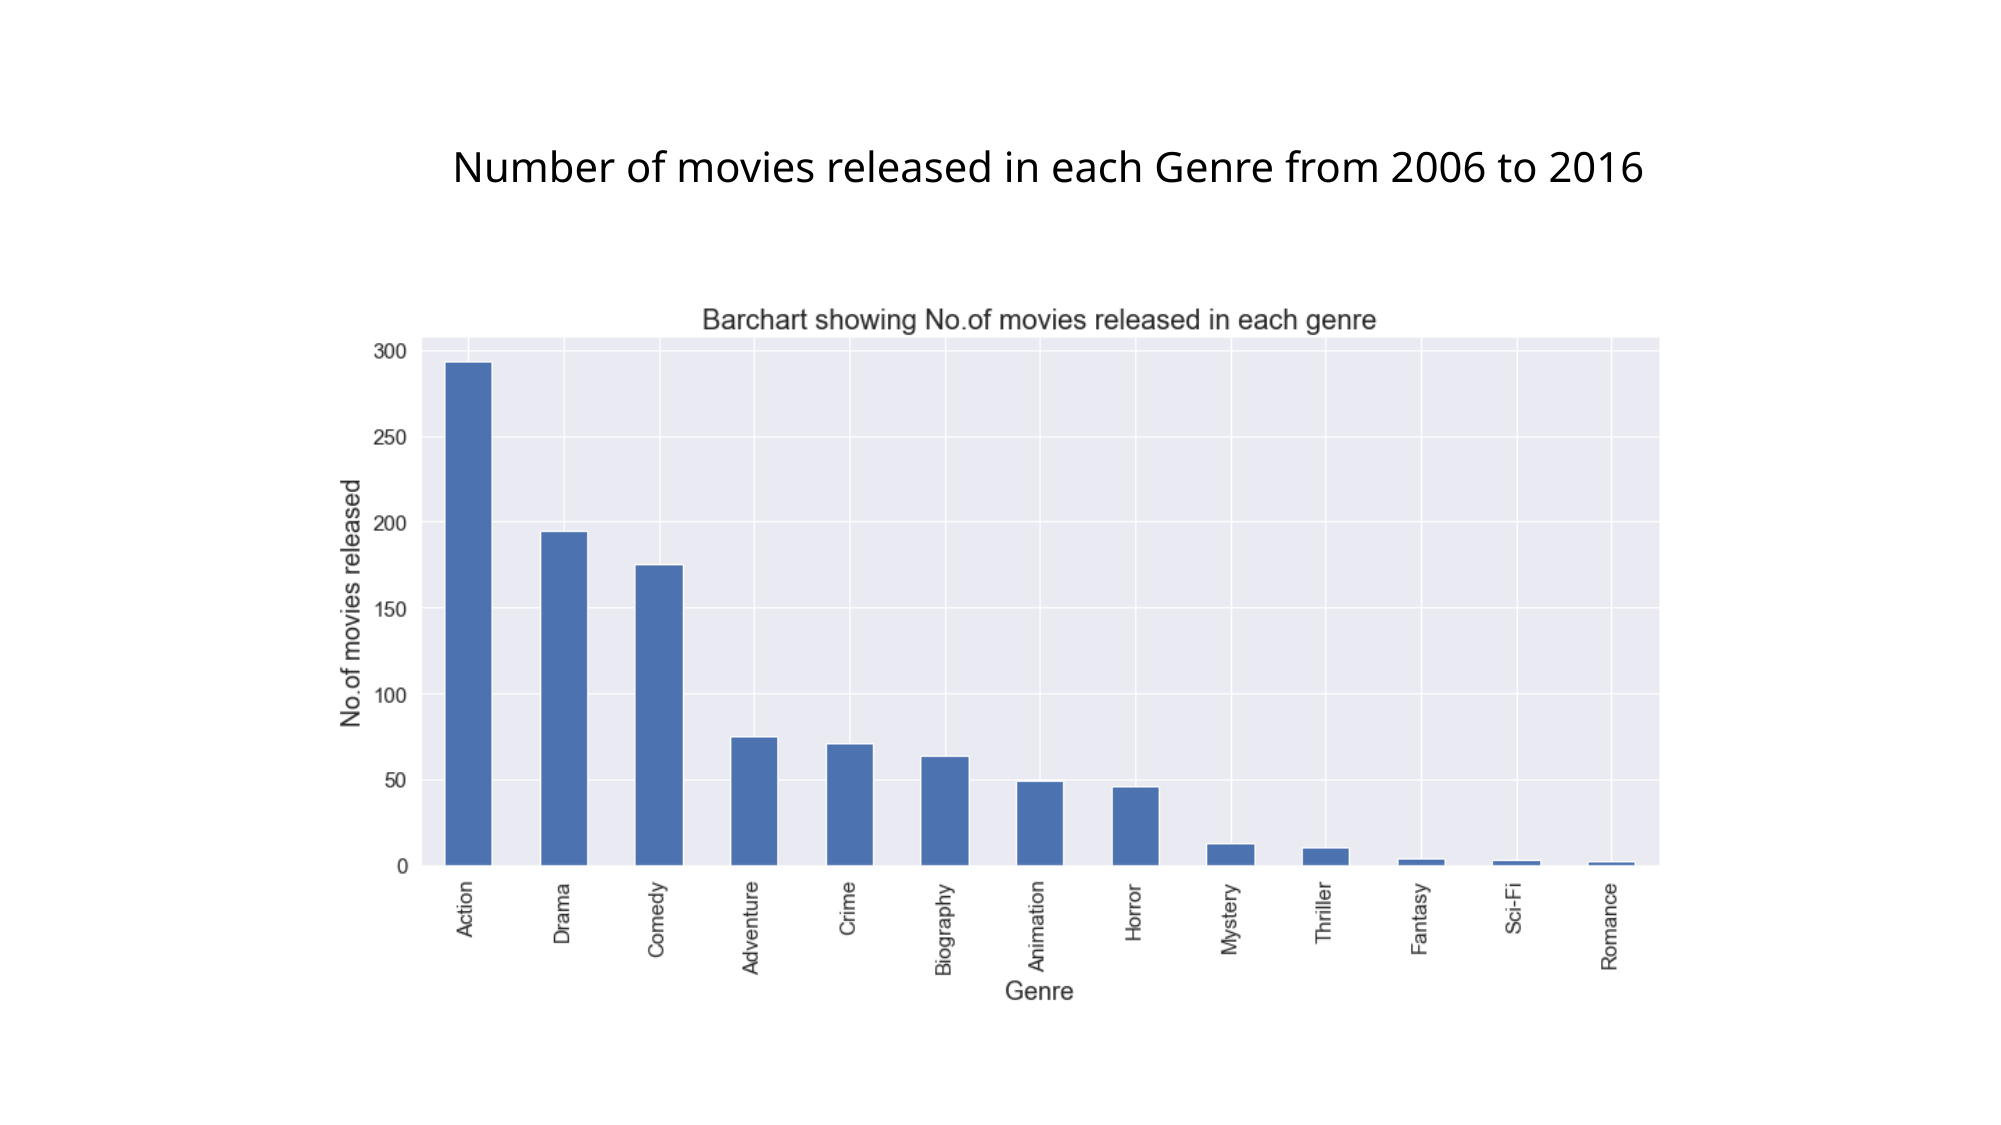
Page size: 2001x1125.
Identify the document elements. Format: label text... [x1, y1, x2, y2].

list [332, 299, 1668, 1014]
title Number of movies released in each Genre from 2006 to 2016 [137, 59, 1863, 278]
